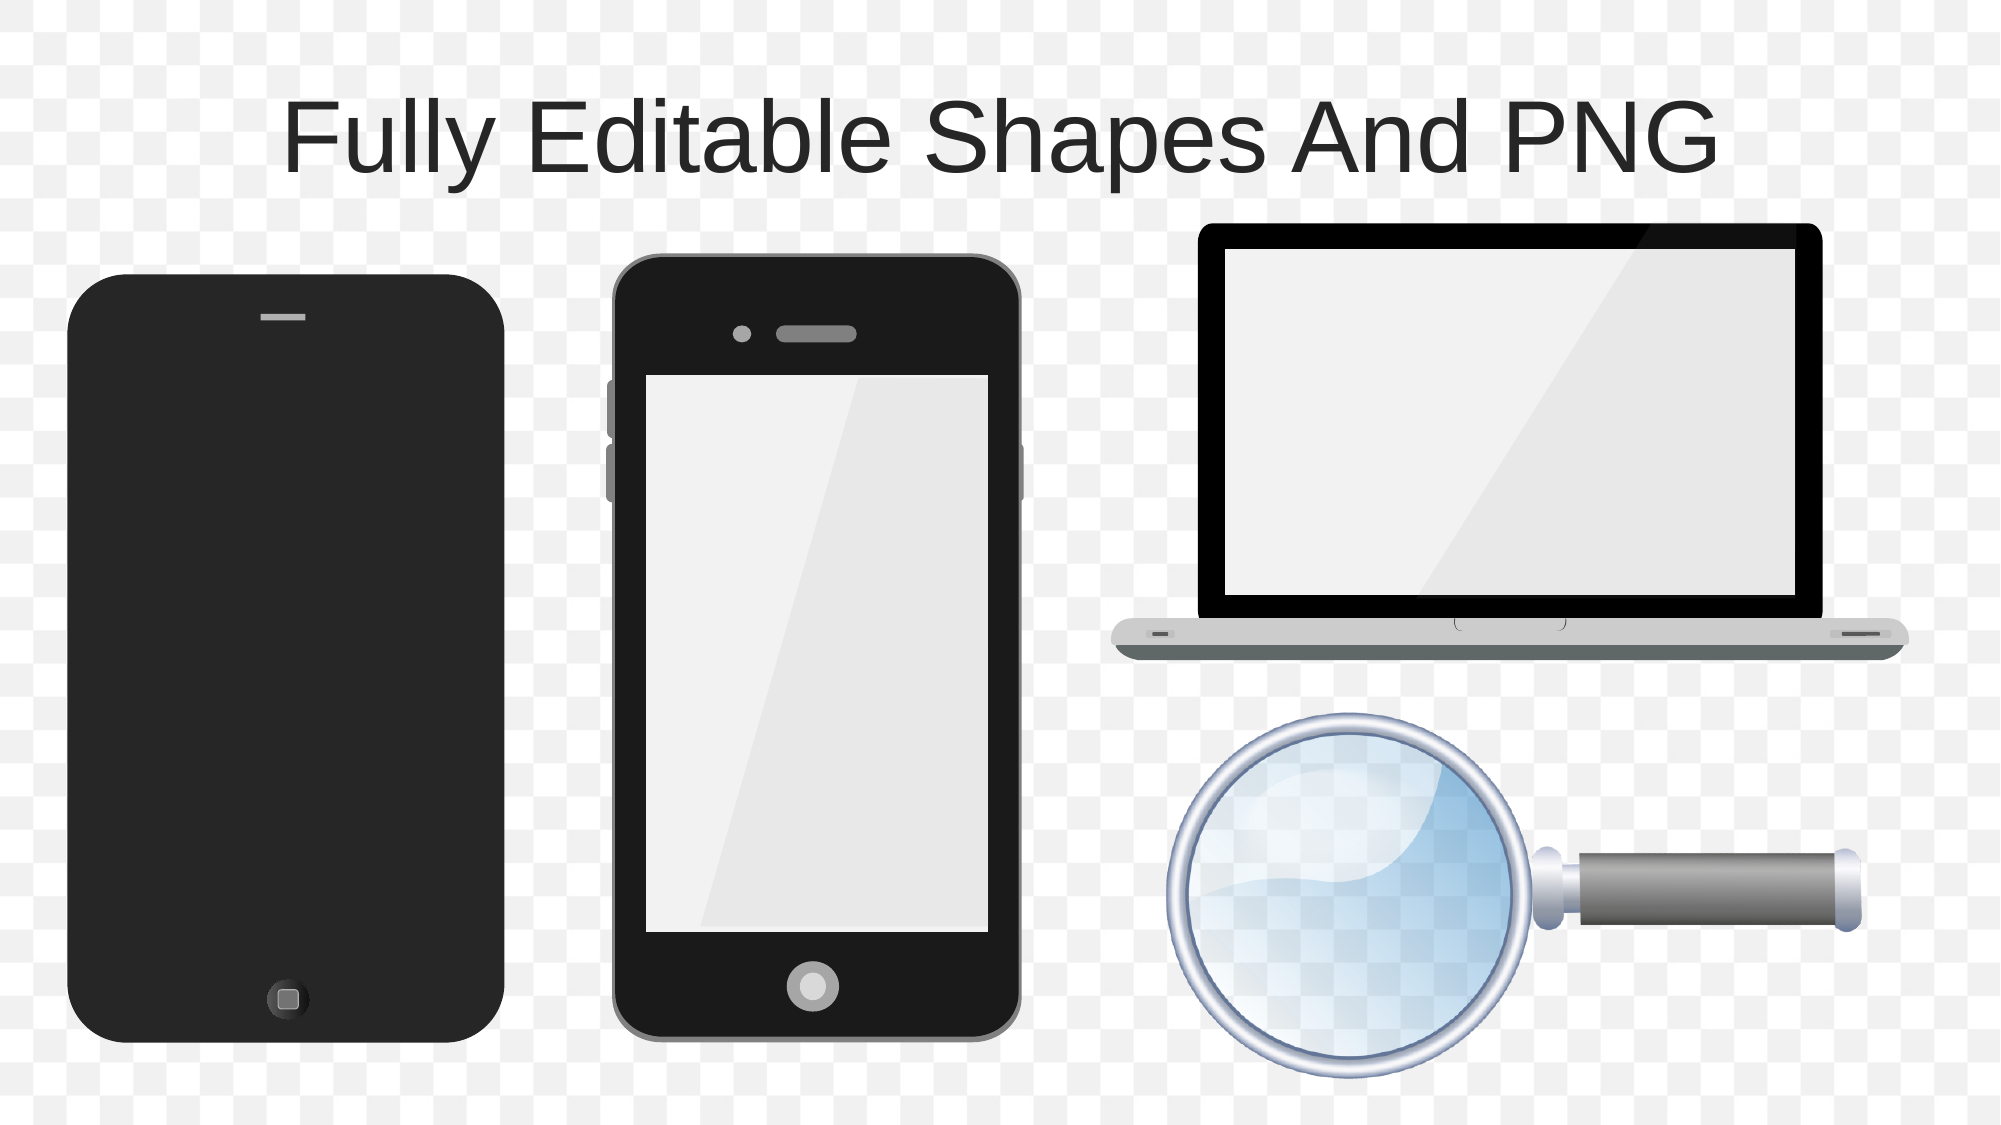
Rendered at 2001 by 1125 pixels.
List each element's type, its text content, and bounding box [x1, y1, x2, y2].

list Fully Editable Shapes And PNG [53, 82, 1952, 202]
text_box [67, 274, 505, 1043]
picture [0, 0, 2001, 1125]
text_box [1107, 220, 1911, 662]
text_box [598, 246, 1026, 1043]
